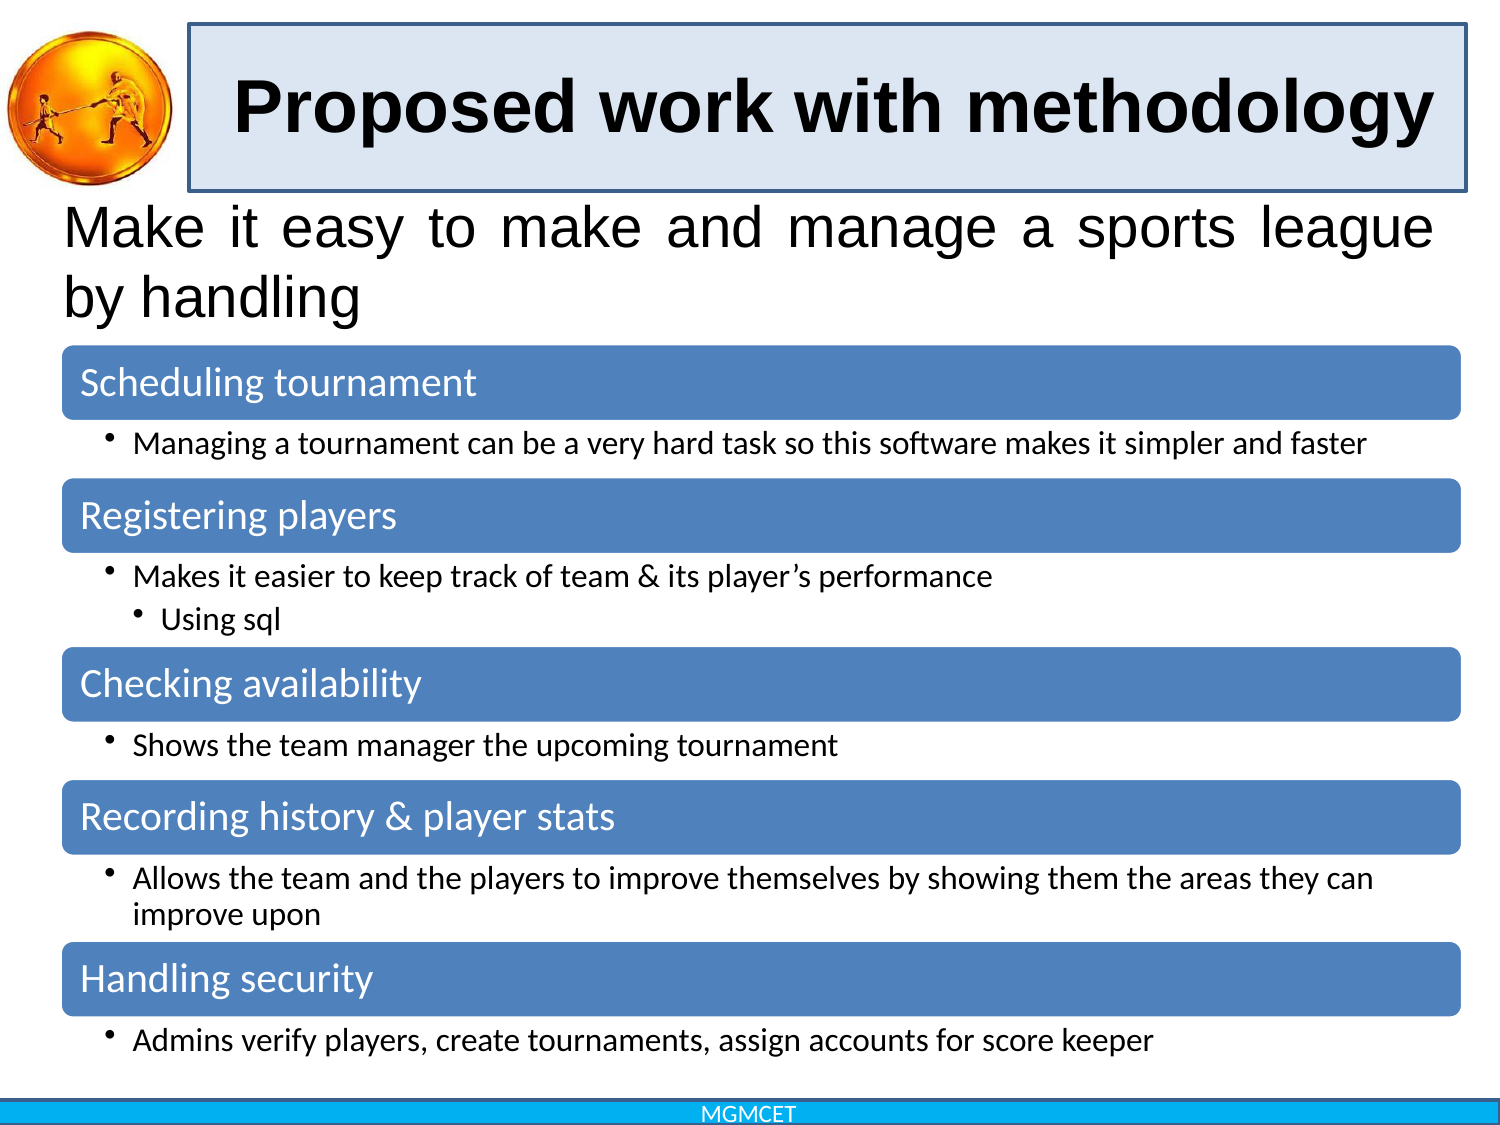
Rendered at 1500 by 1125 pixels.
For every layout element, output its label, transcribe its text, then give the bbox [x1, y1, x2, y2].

picture [0, 23, 180, 193]
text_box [59, 337, 1464, 1079]
title Proposed work with methodology [206, 23, 1464, 181]
text_box Make it easy to make and manage a sports league by handling [48, 181, 1452, 337]
